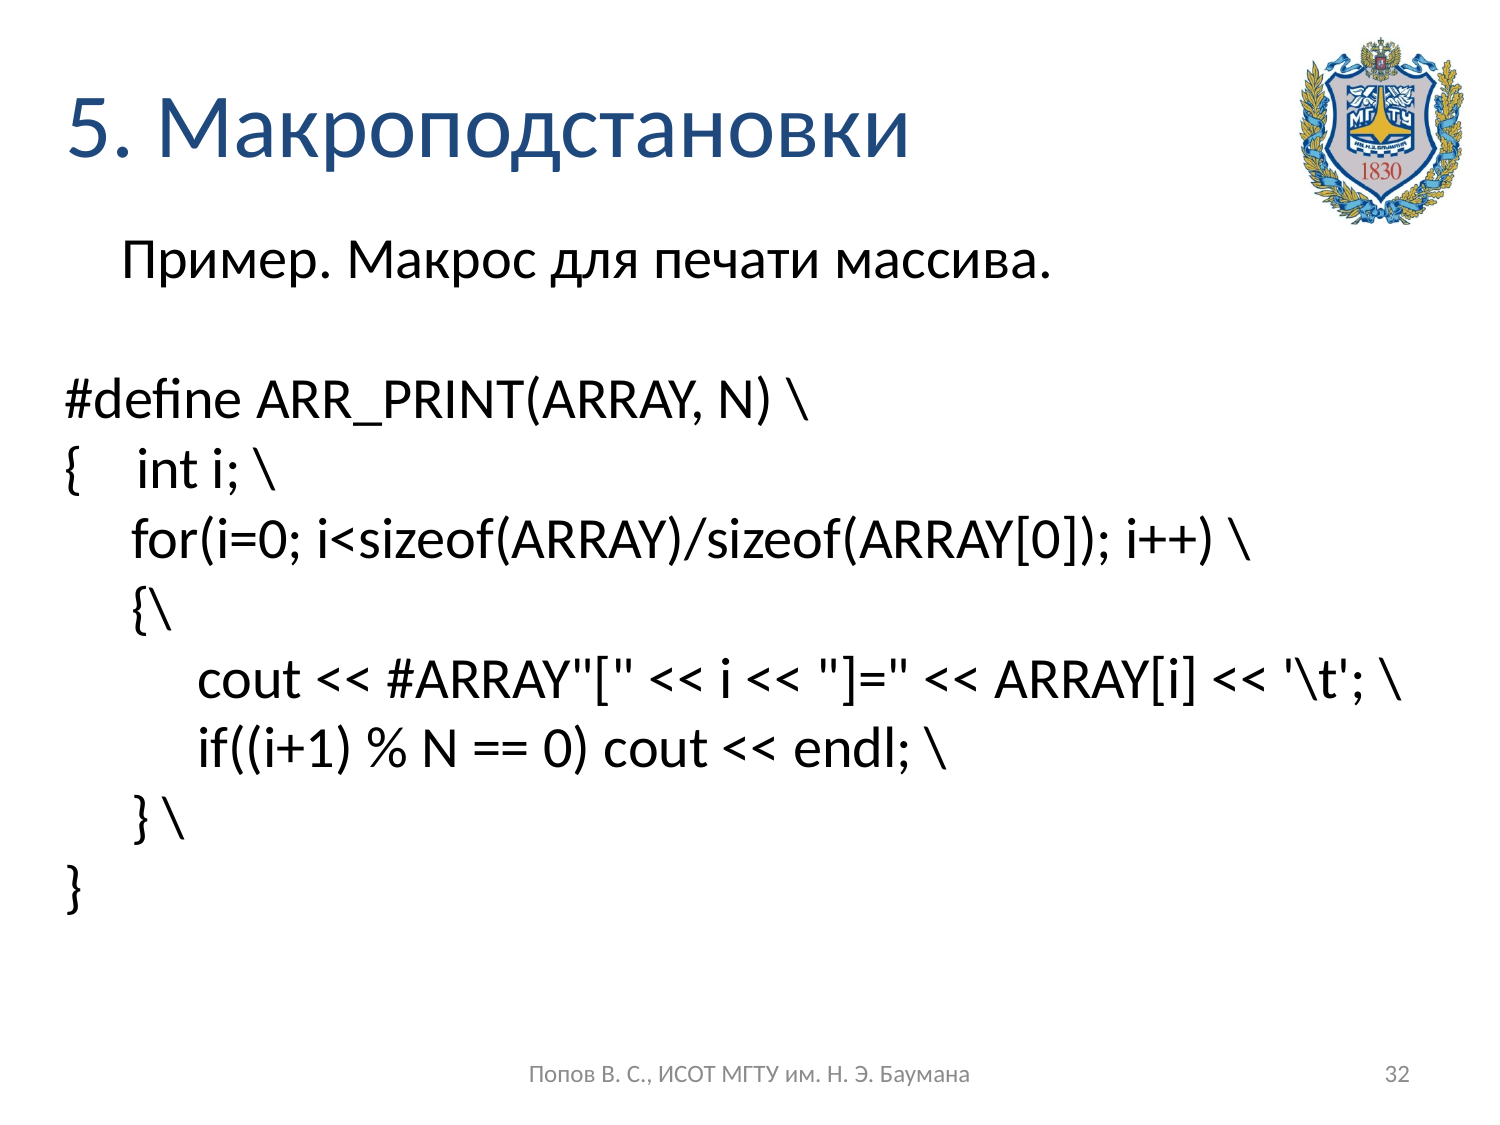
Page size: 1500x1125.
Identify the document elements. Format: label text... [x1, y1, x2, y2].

picture [1299, 37, 1464, 226]
slide_number 32 [1074, 1042, 1425, 1103]
text_box Пример. Макрос для печати массива. #define ARR_PRINT(ARRAY, N) \ { int i; \ for(i=0; i<sizeof(ARRAY)/sizeof(ARRAY[0]); i++) \ {\ cout << #ARRAY"[" << i << "]=" << ARRAY[i] << '\t'; \ if((i+1) % N == 0) cout << endl; \ } \ } [50, 212, 1450, 1007]
footer Попов В. С., ИСОТ МГТУ им. Н. Э. Баумана [512, 1042, 988, 1103]
title 5. Макроподстановки [50, 0, 1275, 212]
